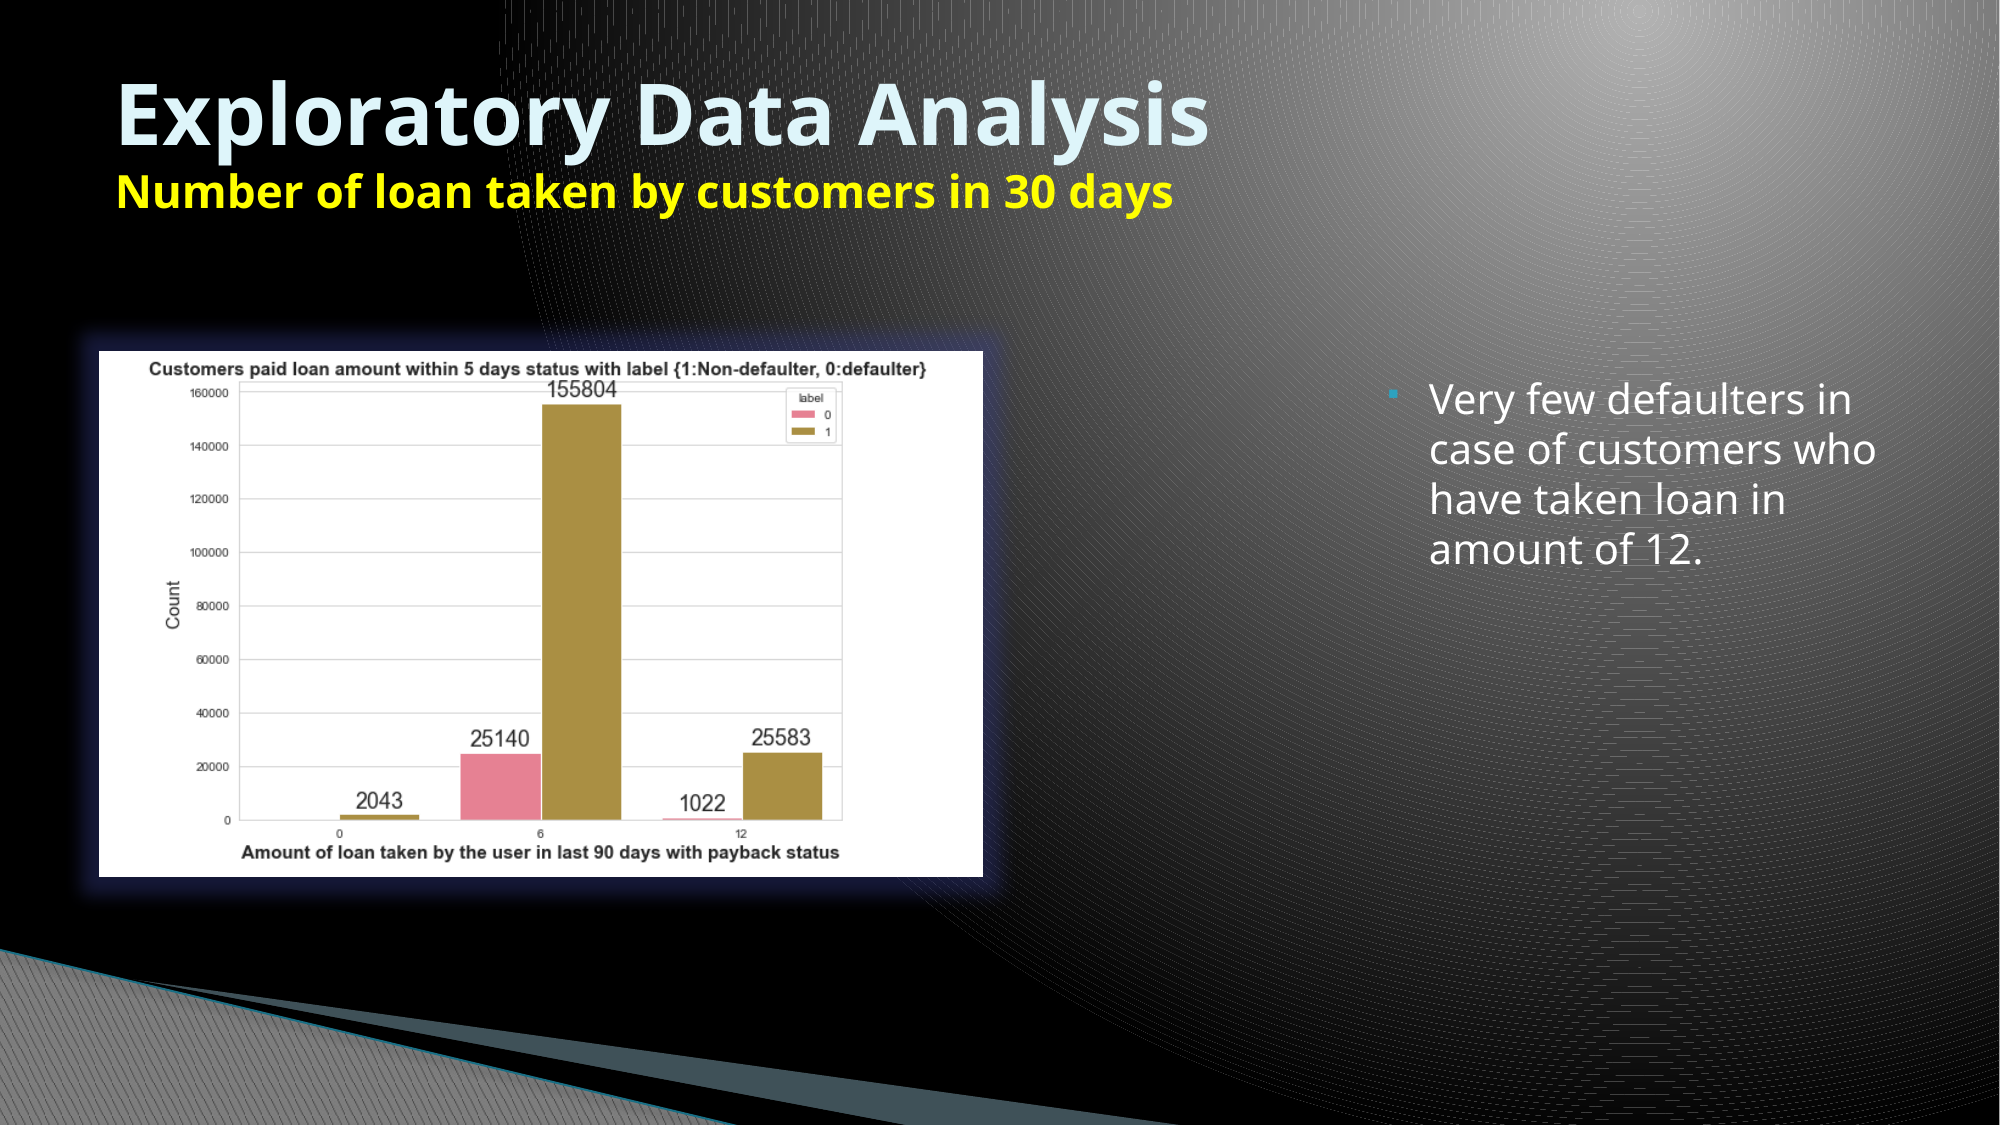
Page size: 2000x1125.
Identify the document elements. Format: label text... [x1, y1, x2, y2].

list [99, 351, 984, 878]
list Very few defaulters in case of customers who have taken loan in amount of 12. [1354, 365, 1905, 1006]
title Exploratory Data Analysis Number of loan taken by customers in 30 days [99, 45, 1900, 233]
picture [0, 952, 724, 1125]
